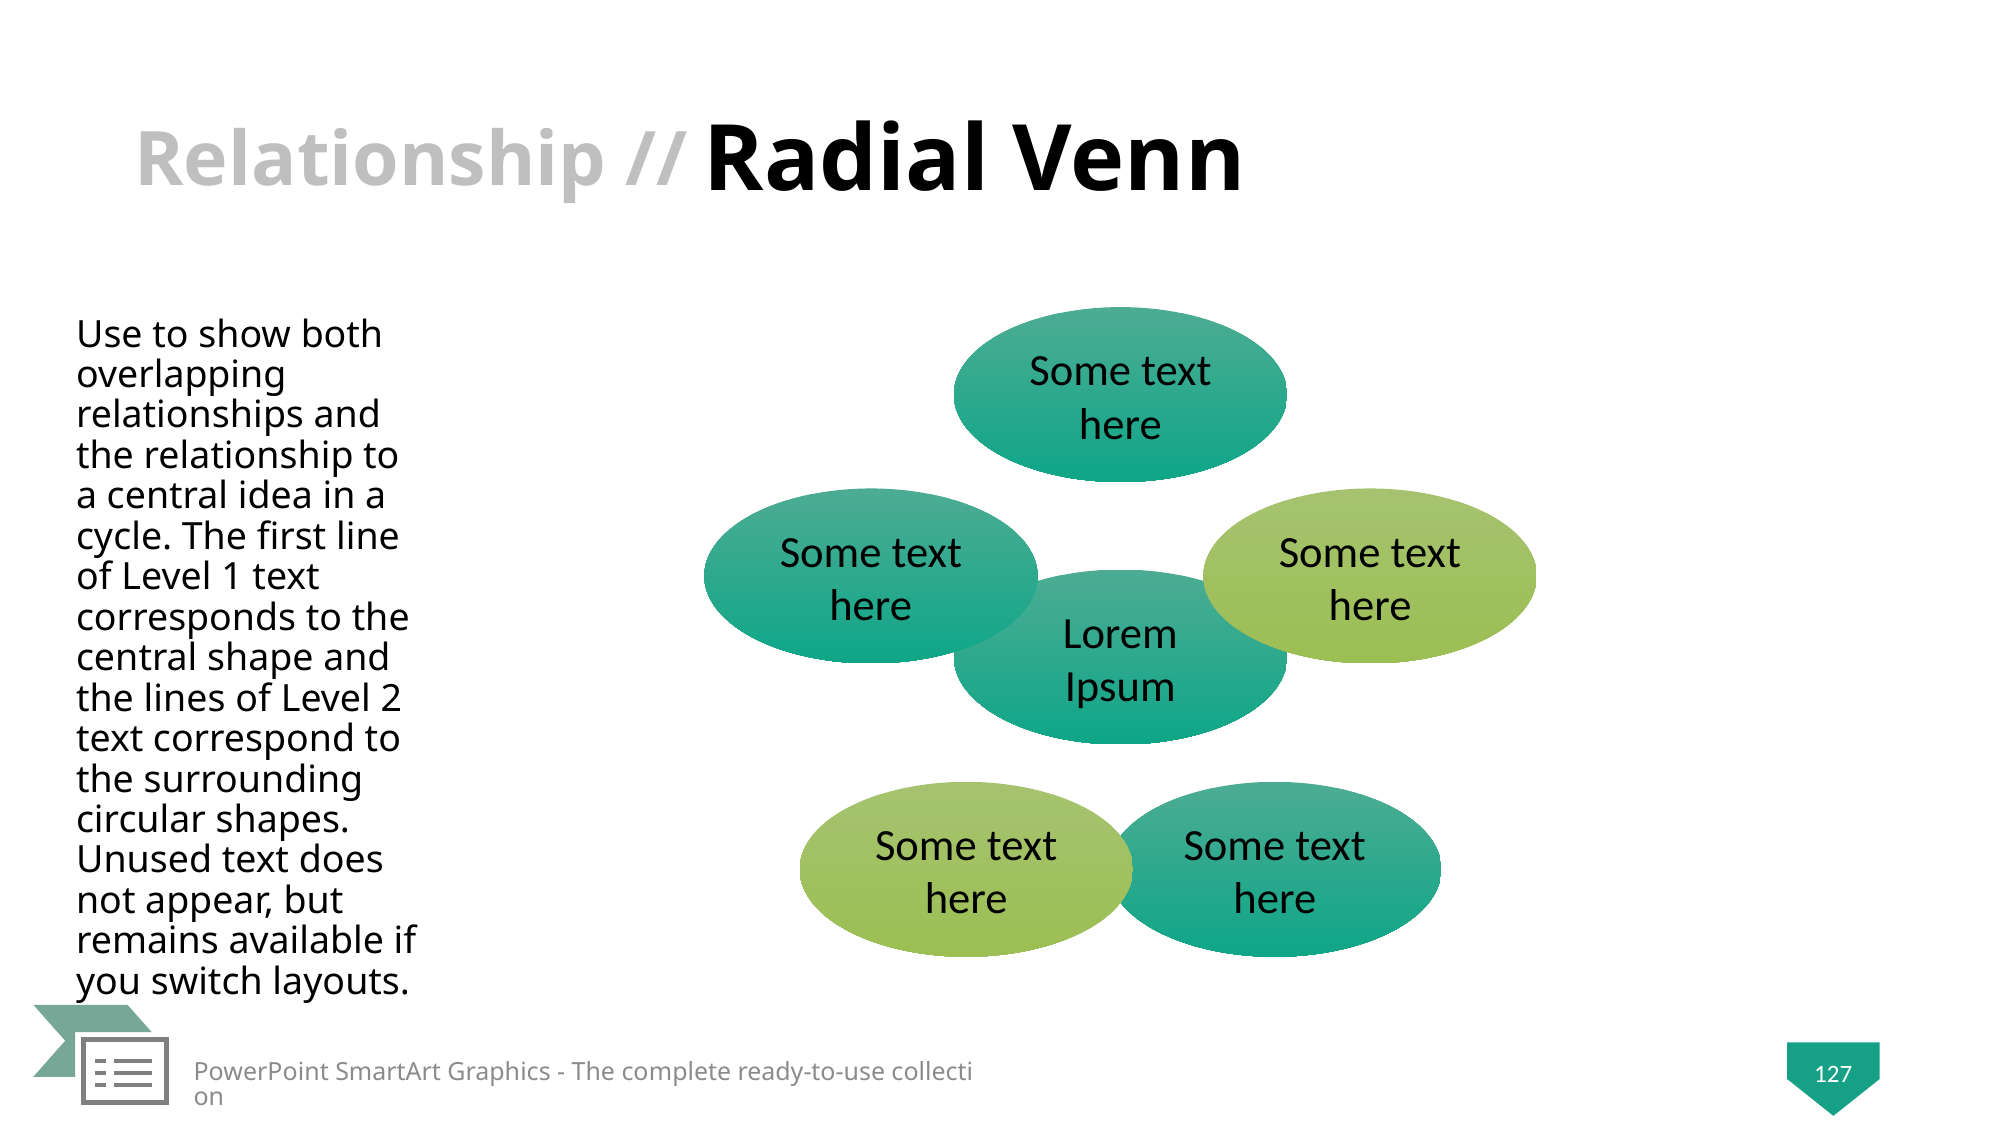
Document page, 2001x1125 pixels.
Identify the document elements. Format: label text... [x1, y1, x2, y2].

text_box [453, 307, 1788, 1007]
footer PowerPoint SmartArt Graphics - The complete ready-to-use collection [178, 1042, 1004, 1103]
list Use to show both overlapping relationships and the relationship to a central idea in a cycle. The first line of Level 1 text corresponds to the central shape and the lines of Level 2 text correspond to the surrounding circular shapes. Unused text does not appear, but remains available if you switch layouts. [60, 307, 433, 1010]
title Radial Venn [688, 52, 1863, 270]
slide_number 127 [1787, 1042, 1880, 1103]
